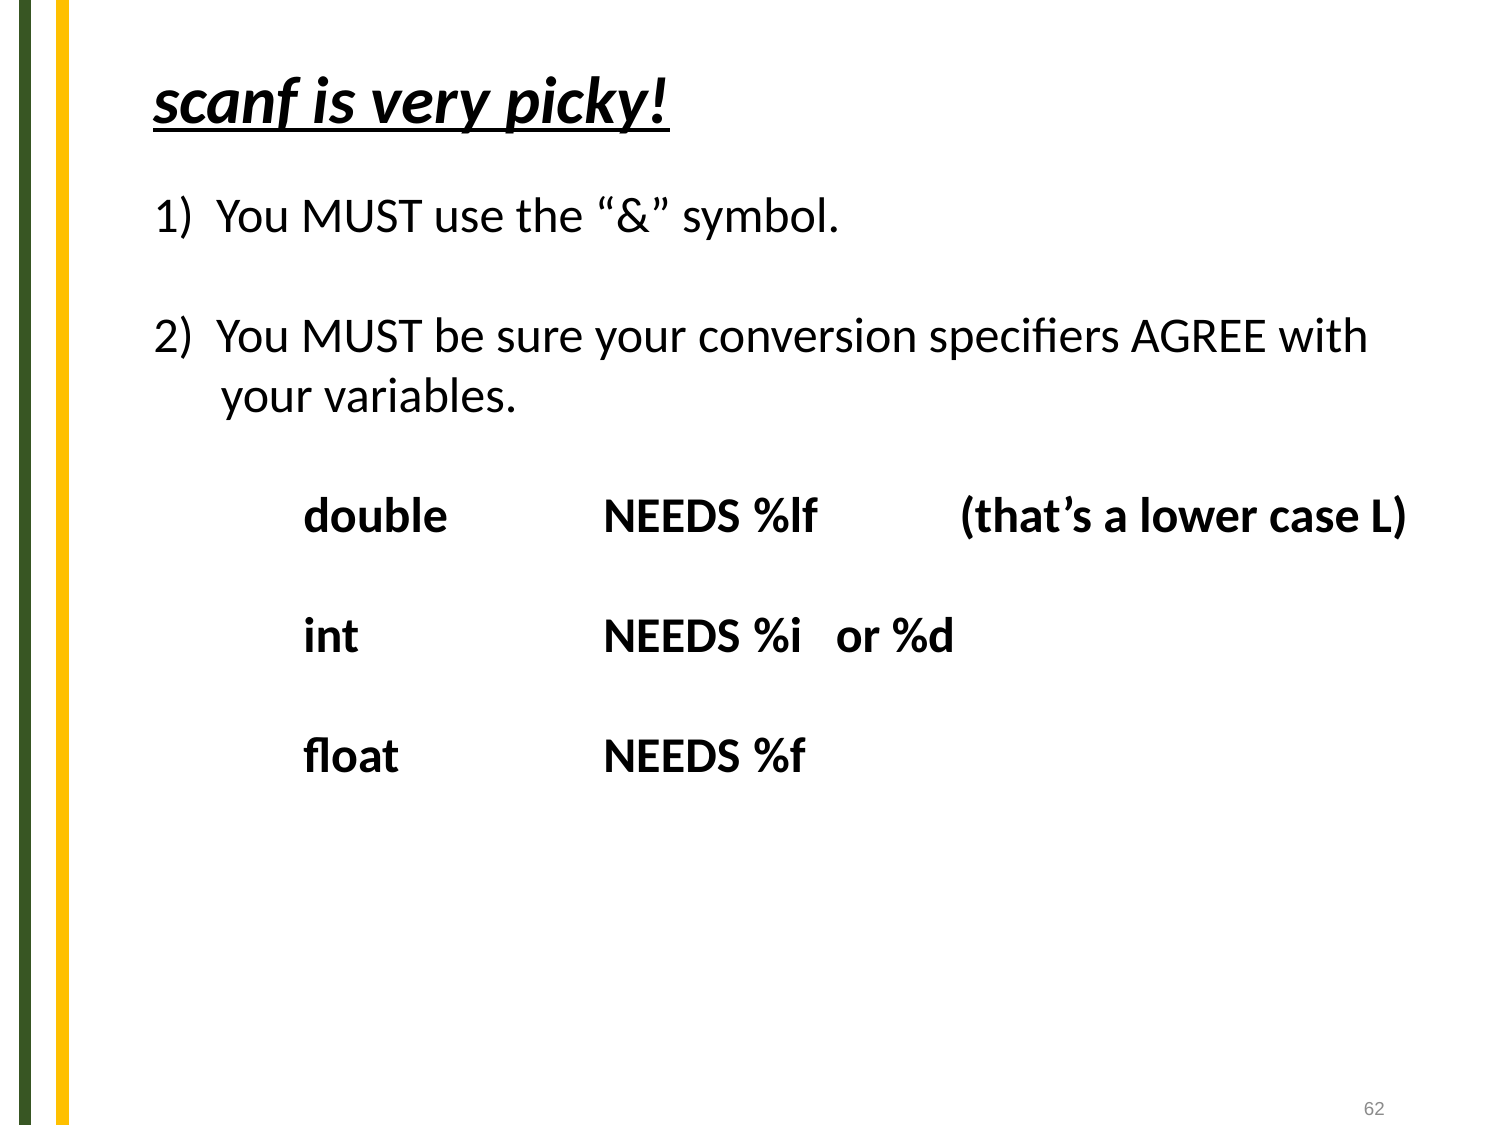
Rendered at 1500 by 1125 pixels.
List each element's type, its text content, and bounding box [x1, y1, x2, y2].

slide_number 62 [1062, 1077, 1400, 1125]
text_box scanf is very picky! 1) You MUST use the “&” symbol. 2) You MUST be sure your conversion specifiers AGREE with your variables. double NEEDS %lf (that’s a lower case L) int NEEDS %i or %d float NEEDS %f [138, 49, 1424, 985]
